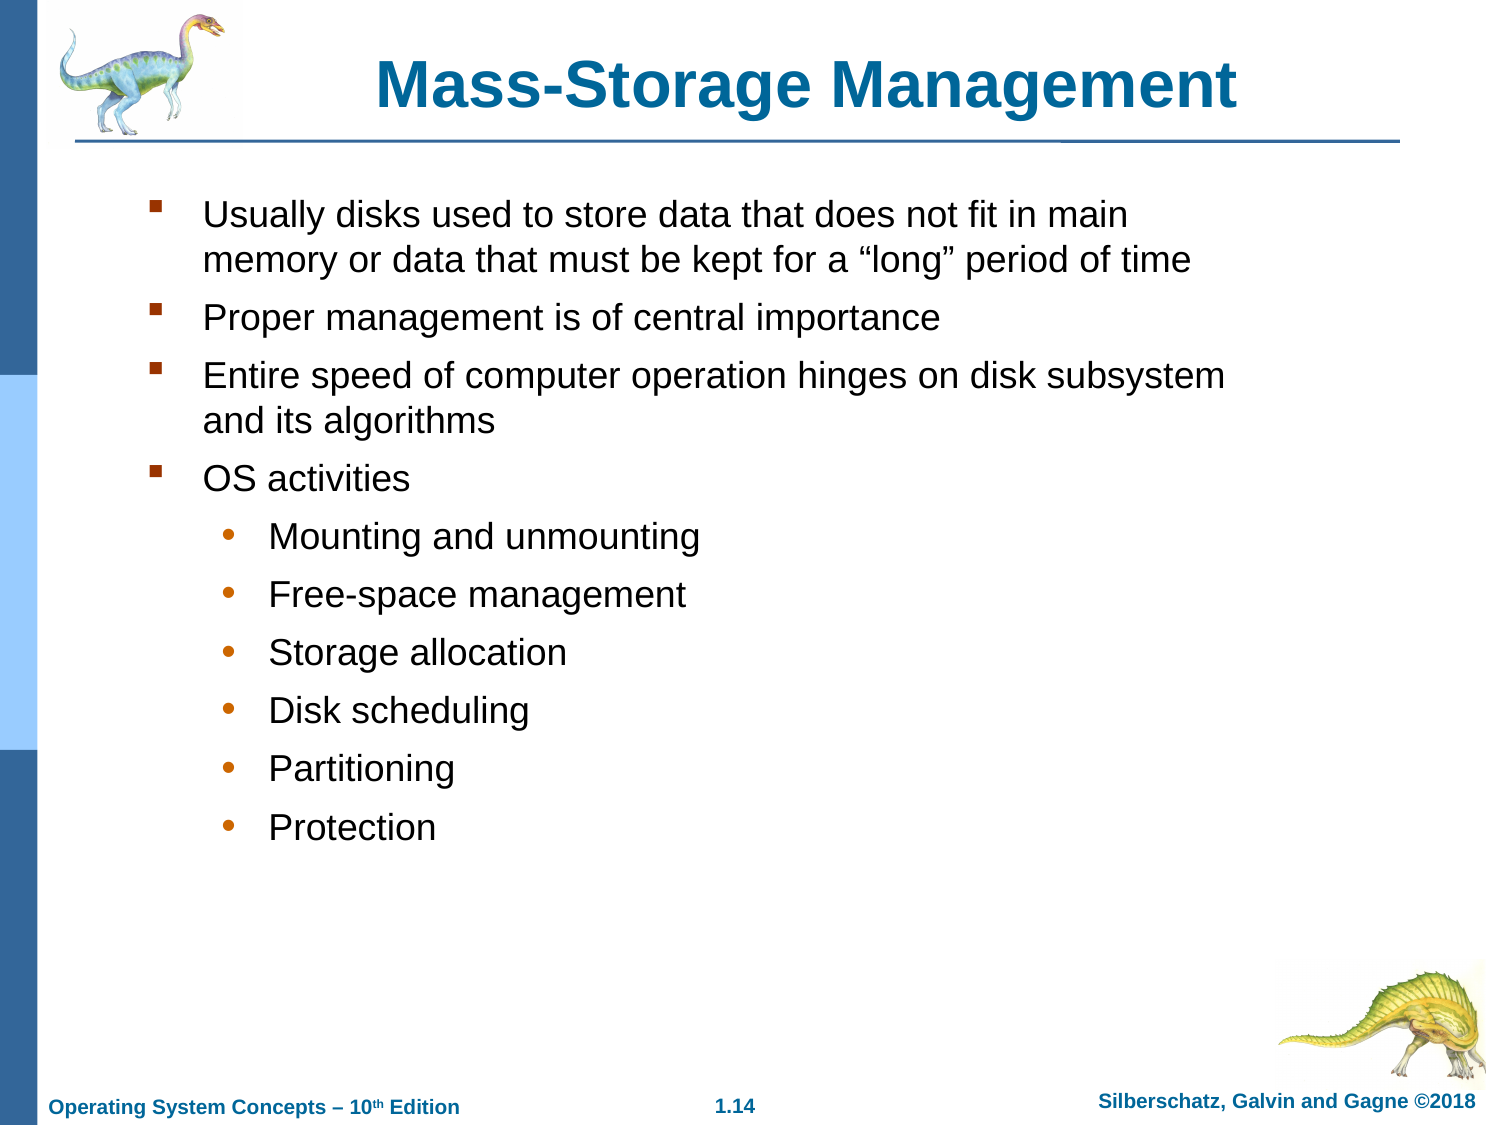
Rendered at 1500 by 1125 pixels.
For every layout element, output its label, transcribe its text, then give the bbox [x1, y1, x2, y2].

title Mass-Storage Management [218, 33, 1396, 128]
picture [46, 0, 243, 149]
picture [1275, 959, 1486, 1090]
list Usually disks used to store data that does not fit in main memory or data that must be kept for a “long” period of time Proper management is of central importance Entire speed of computer operation hinges on disk subsystem and its algorithms OS activities Mounting and unmounting Free-space management Storage allocation Disk scheduling Partitioning Protection [131, 182, 1281, 947]
